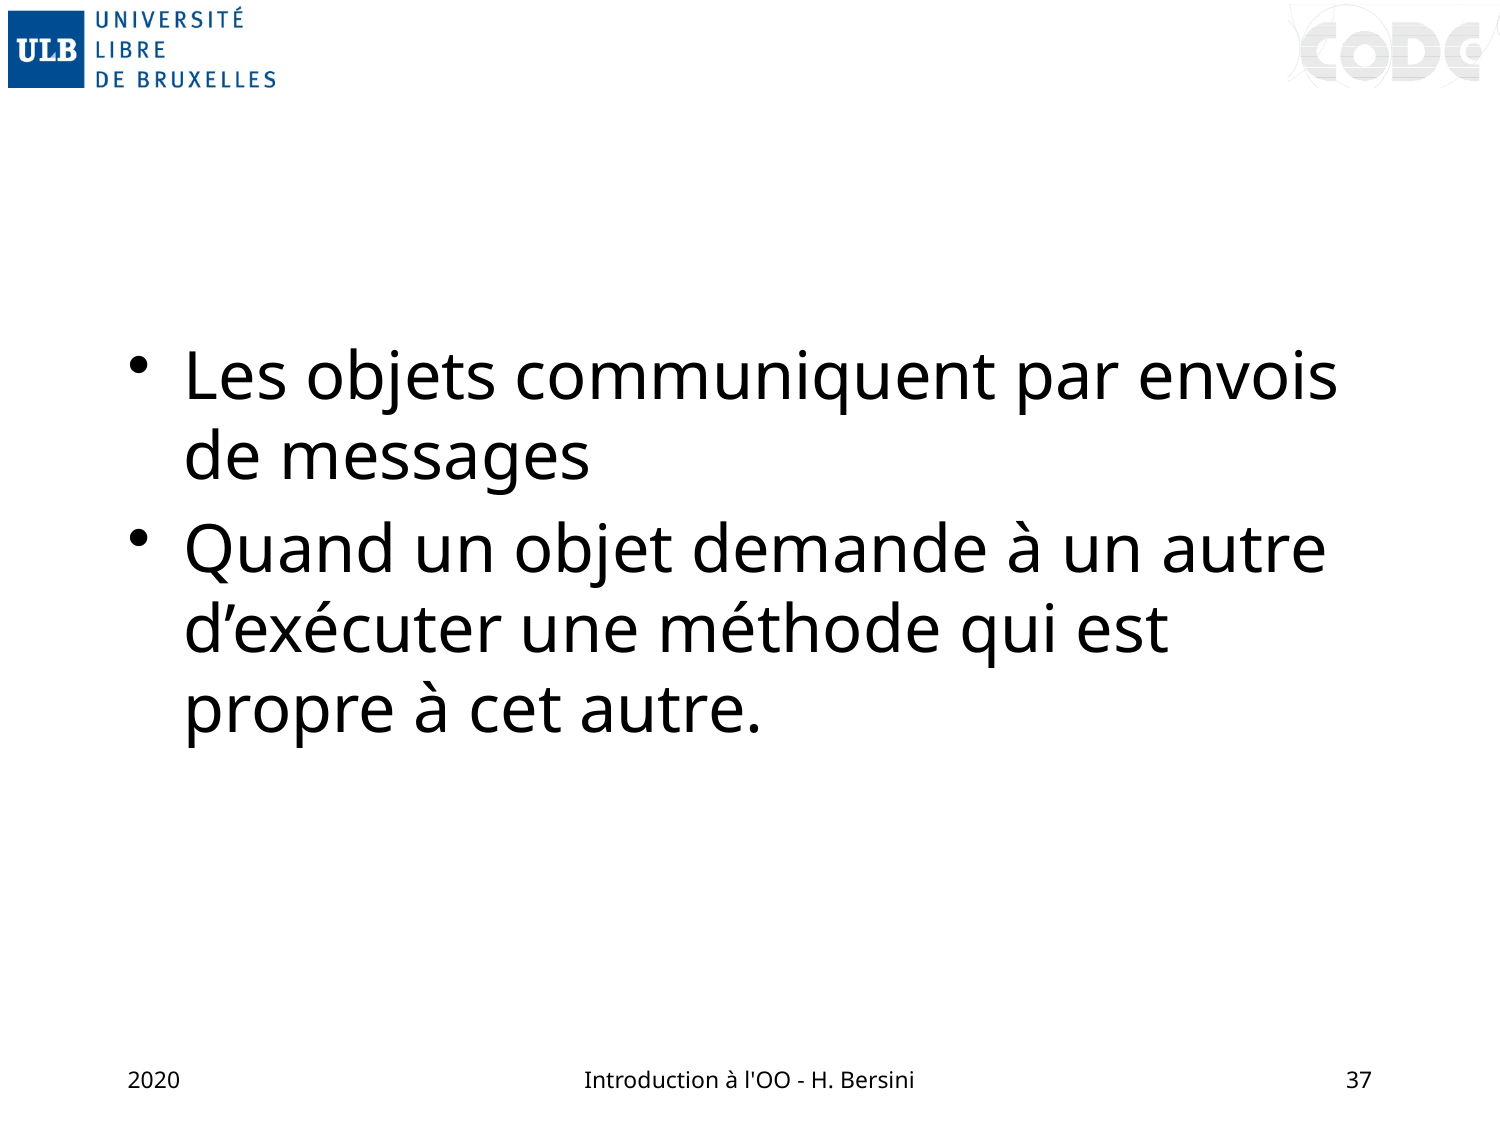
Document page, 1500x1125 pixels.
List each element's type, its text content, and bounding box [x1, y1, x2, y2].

picture [8, 6, 275, 88]
slide_number 2020 [112, 1058, 426, 1101]
picture [1287, 4, 1500, 88]
footer Introduction à l'OO - H. Bersini [512, 1058, 988, 1101]
slide_number 37 [1074, 1058, 1388, 1101]
list Les objets communiquent par envois de messages Quand un objet demande à un autre d’exécuter une méthode qui est propre à cet autre. [112, 324, 1388, 1000]
